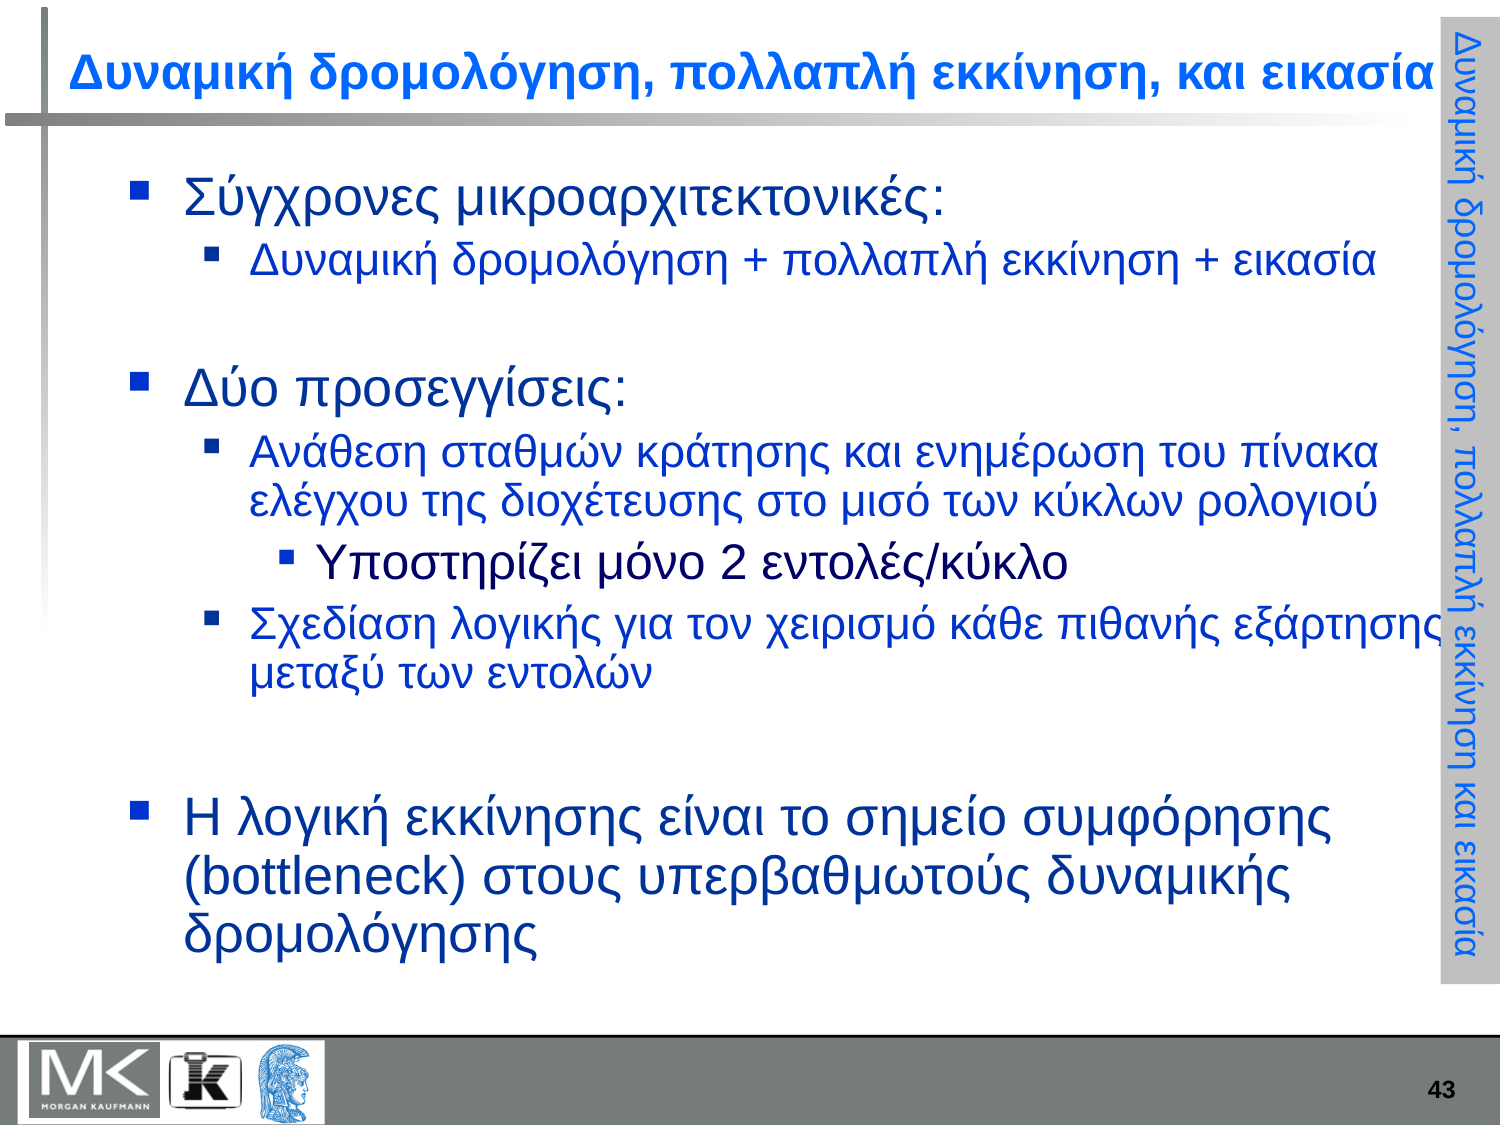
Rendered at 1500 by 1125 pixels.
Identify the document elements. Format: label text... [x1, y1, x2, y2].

text_box Δυναμική δρομολόγηση, πολλαπλή εκκίνηση και εικασία [1440, 16, 1500, 985]
title Δυναμική δρομολόγηση, πολλαπλή εκκίνηση, και εικασία [52, 30, 1440, 107]
picture [256, 1042, 311, 1124]
picture [29, 1042, 160, 1118]
list Σύγχρονες μικροαρχιτεκτονικές: Δυναμική δρομολόγηση + πολλαπλή εκκίνηση + εικασία Δύο προσεγγίσεις: Ανάθεση σταθμών κράτησης και ενημέρωση του πίνακα ελέγχου της διοχέτευσης στο μισό των κύκλων ρολογιού Υποστηρίζει μόνο 2 εντολές/κύκλο Σχεδίαση λογικής για τον χειρισμό κάθε πιθανής εξάρτησης μεταξύ των εντολών Η λογική εκκίνησης είναι το σημείο συμφόρησης (bottleneck) στους υπερβαθμωτούς δυναμικής δρομολόγησης [111, 160, 1470, 1000]
